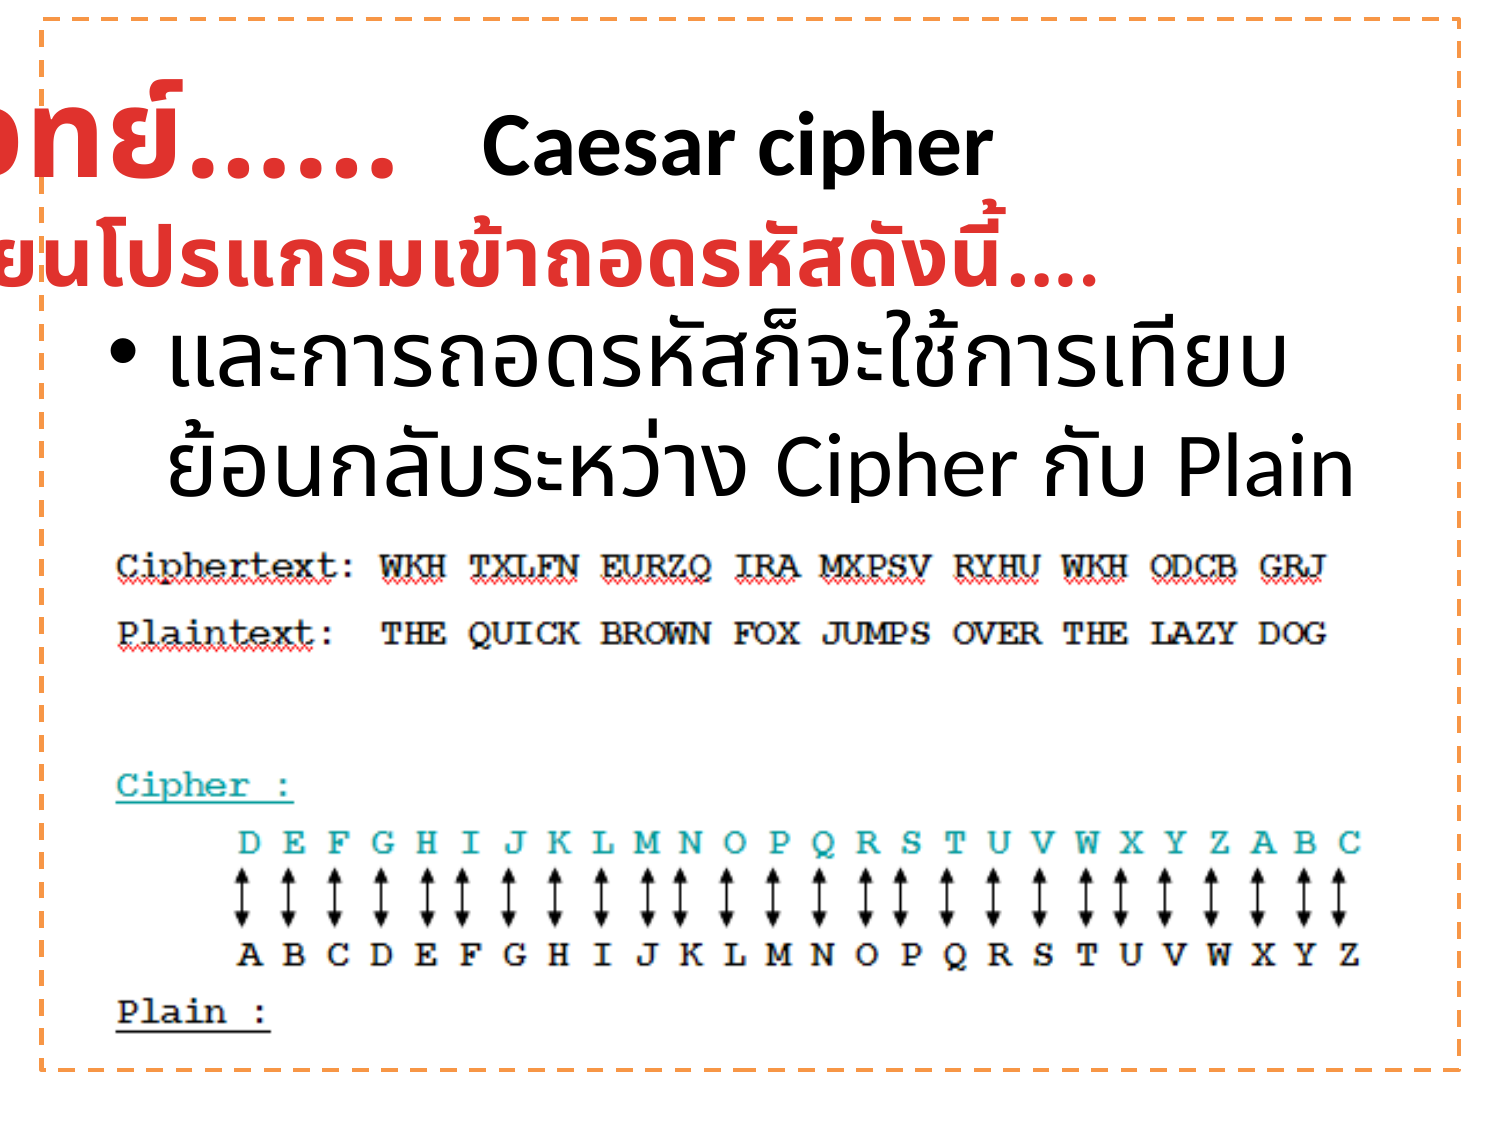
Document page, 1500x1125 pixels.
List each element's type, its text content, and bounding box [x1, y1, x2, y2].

picture [100, 503, 1424, 1071]
text_box [39, 17, 1461, 1072]
text_box โจทย์…… เขียนโปรแกรมเข้าถอดรหัสดังนี้…. [0, 45, 1116, 311]
